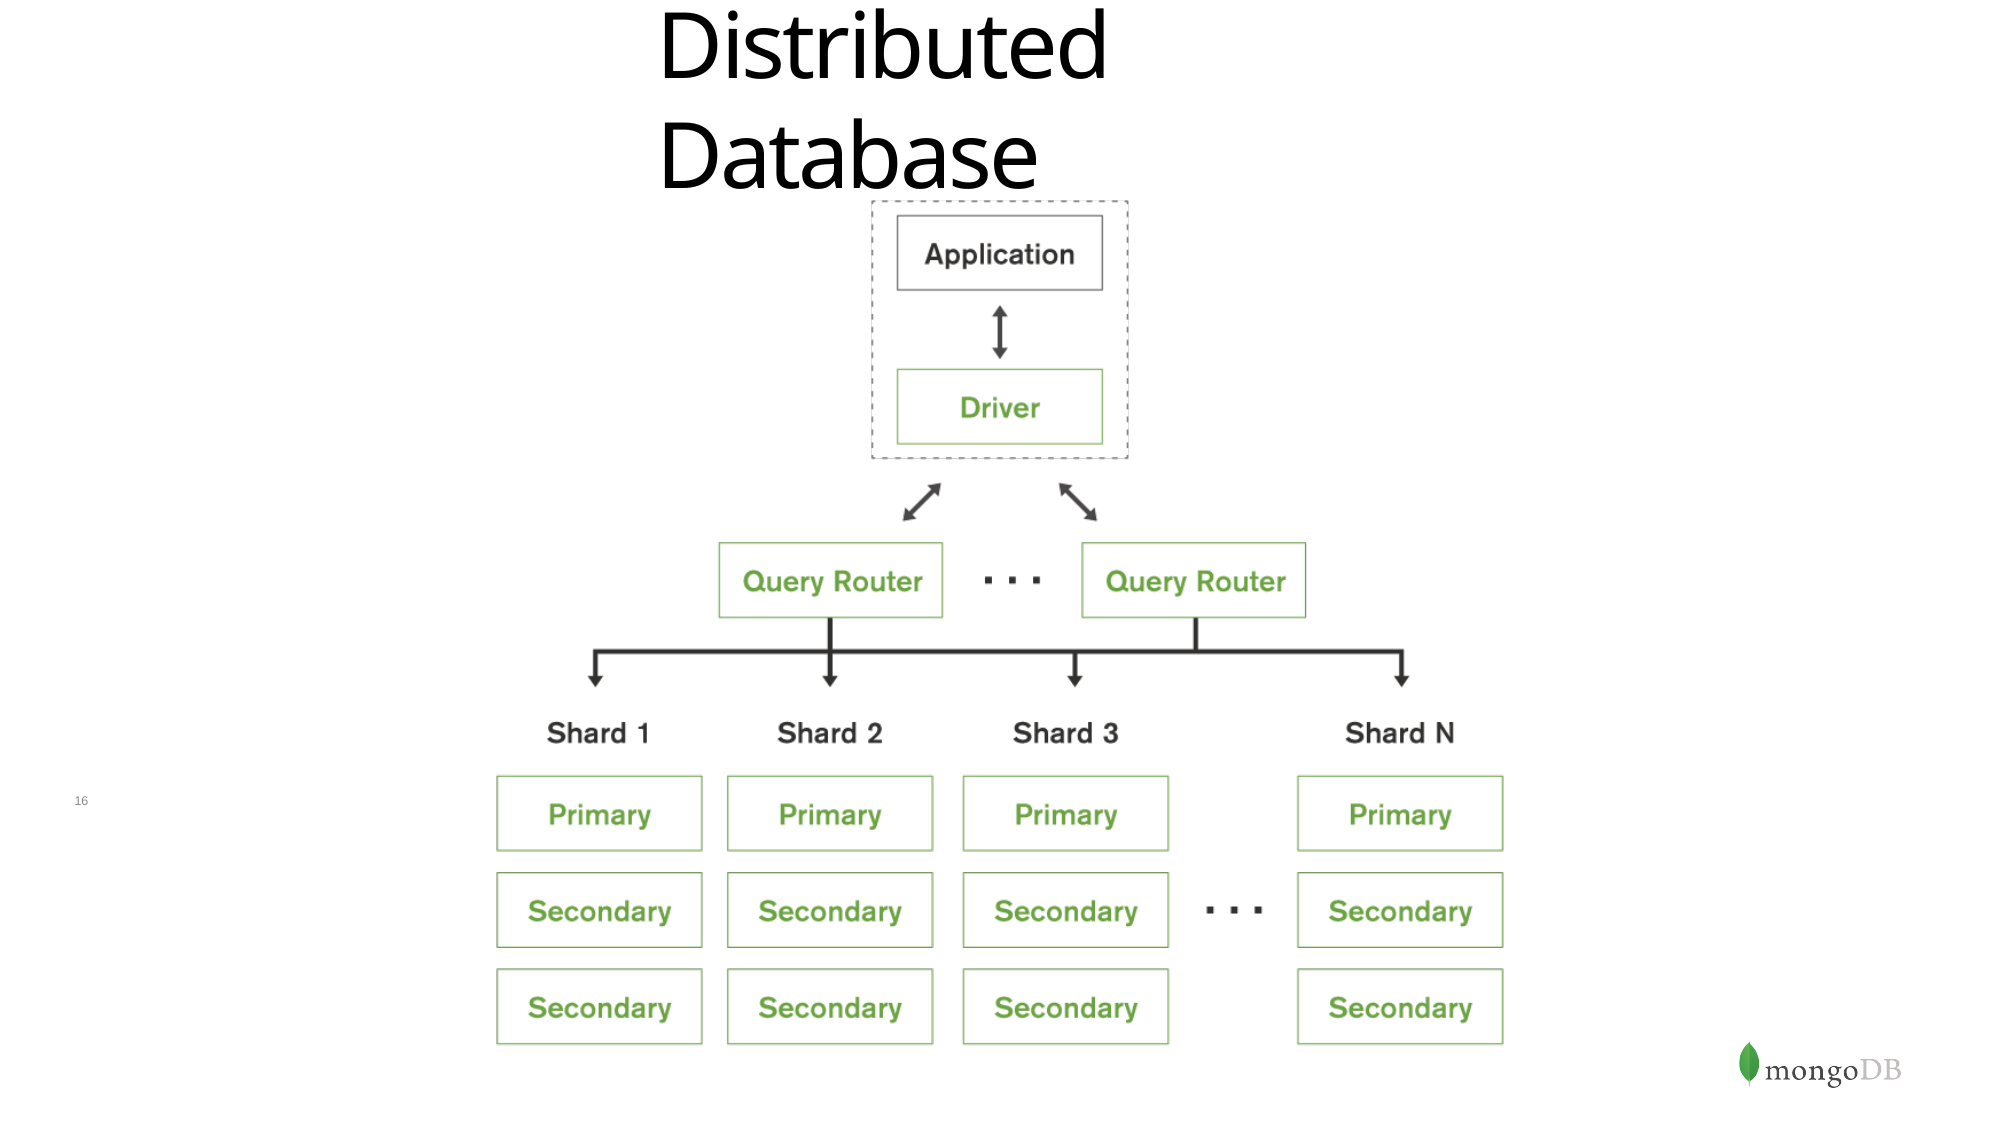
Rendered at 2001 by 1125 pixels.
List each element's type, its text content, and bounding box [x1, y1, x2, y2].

text_box [312, 157, 1688, 1074]
text_box [1739, 1041, 1901, 1088]
slide_number 16 [66, 474, 93, 1125]
title Distributed Database [654, 0, 1348, 157]
